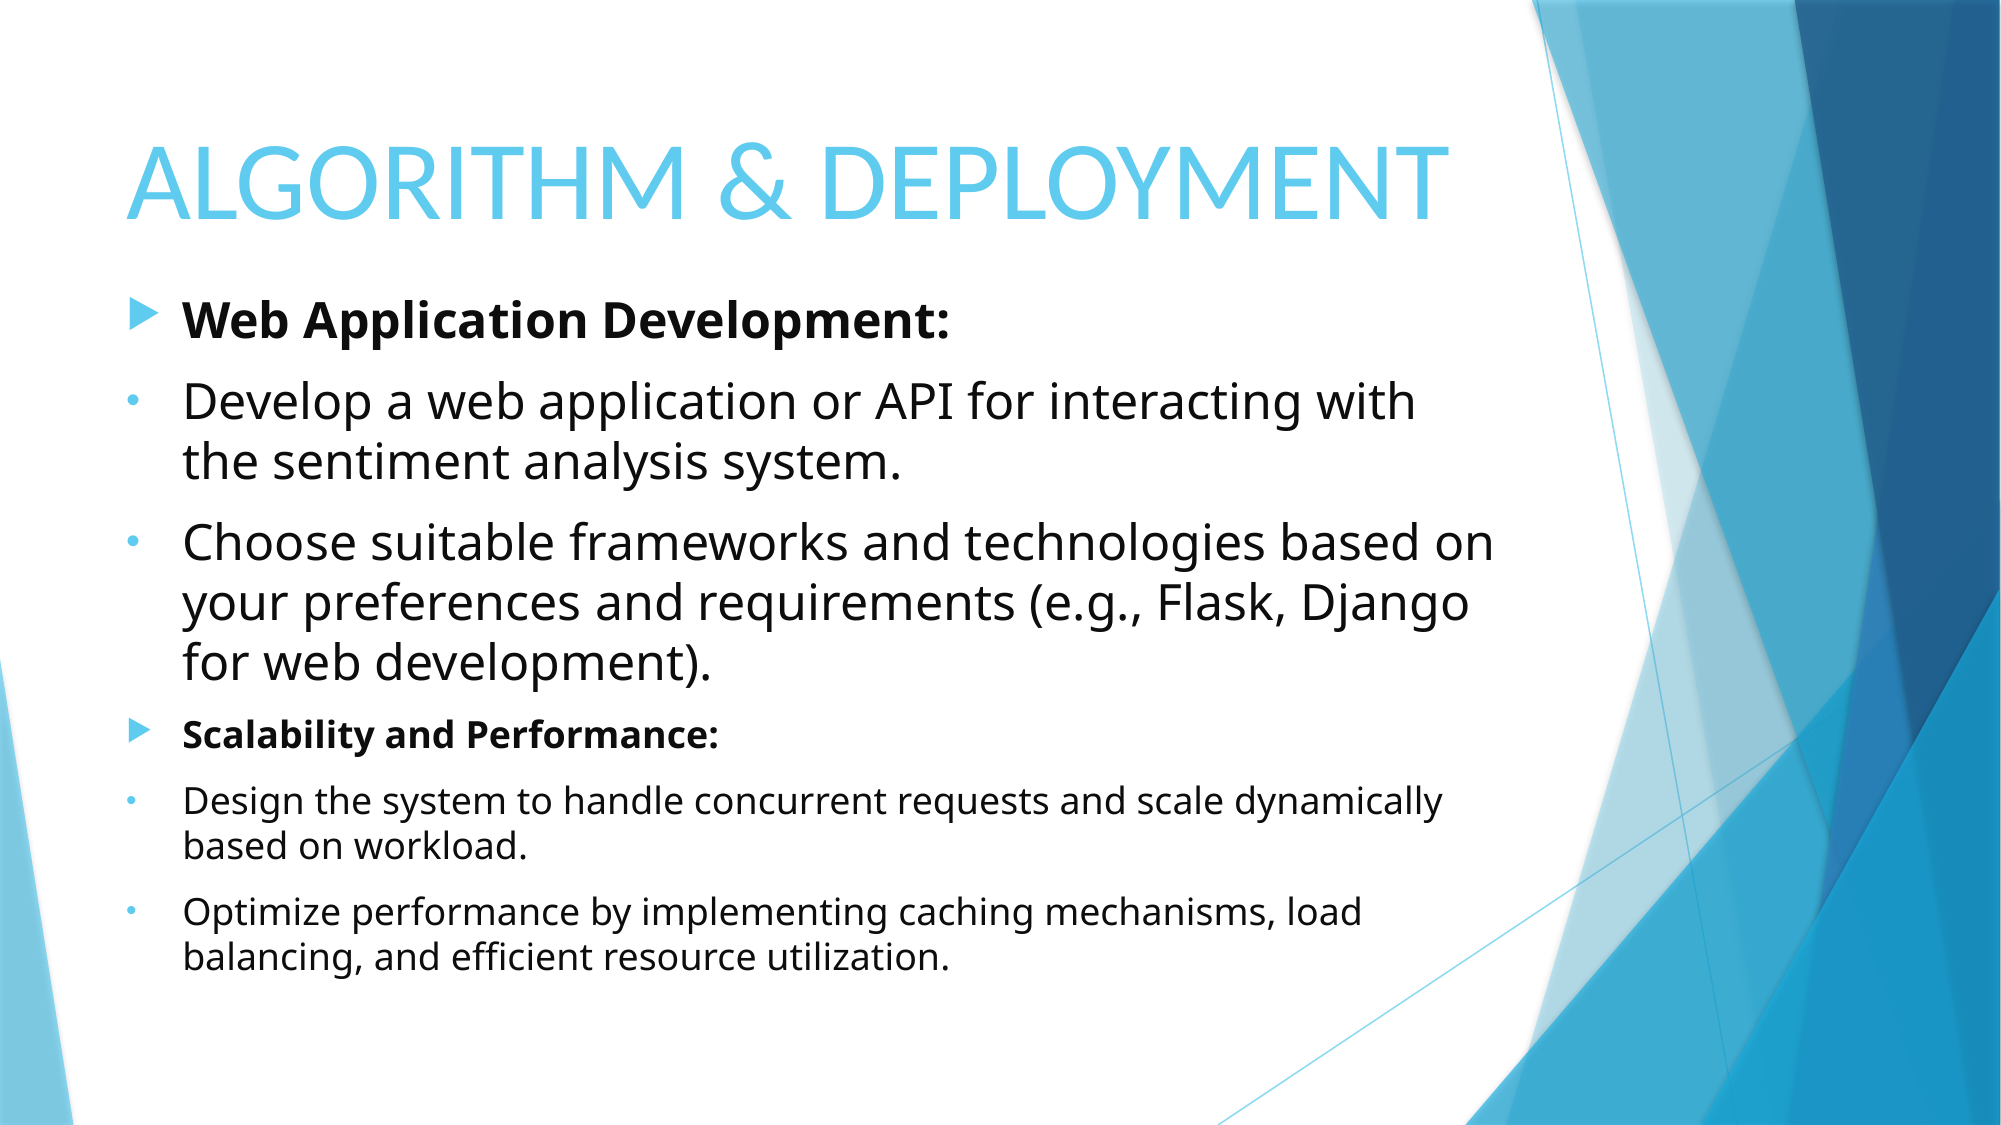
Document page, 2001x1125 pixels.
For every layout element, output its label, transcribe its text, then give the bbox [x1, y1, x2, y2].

list Web Application Development: Develop a web application or API for interacting with the sentiment analysis system. Choose suitable frameworks and technologies based on your preferences and requirements (e.g., Flask, Django for web development). Scalability and Performance: Design the system to handle concurrent requests and scale dynamically based on workload. Optimize performance by implementing caching mechanisms, load balancing, and efficient resource utilization. [111, 281, 1522, 992]
title ALGORITHM & DEPLOYMENT [111, 99, 1522, 281]
